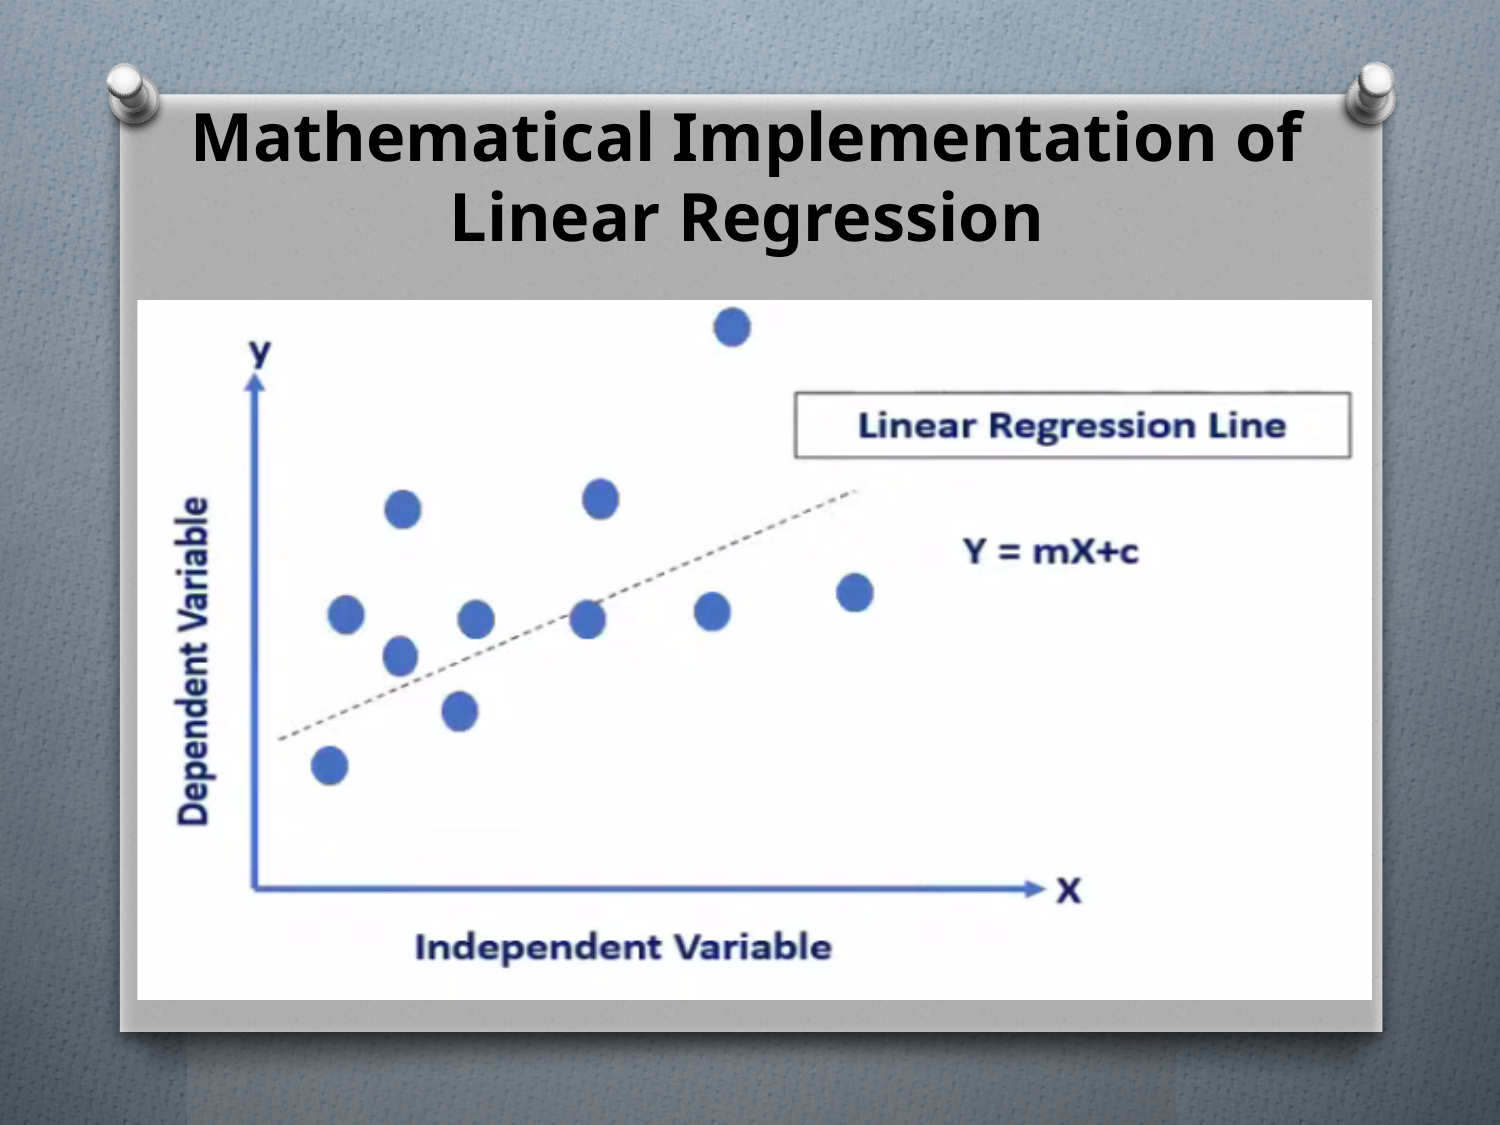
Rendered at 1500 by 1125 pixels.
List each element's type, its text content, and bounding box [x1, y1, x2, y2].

title Mathematical Implementation of Linear Regression [123, 125, 1371, 225]
picture [75, 29, 198, 137]
picture [1317, 35, 1439, 148]
picture [137, 299, 1373, 1001]
